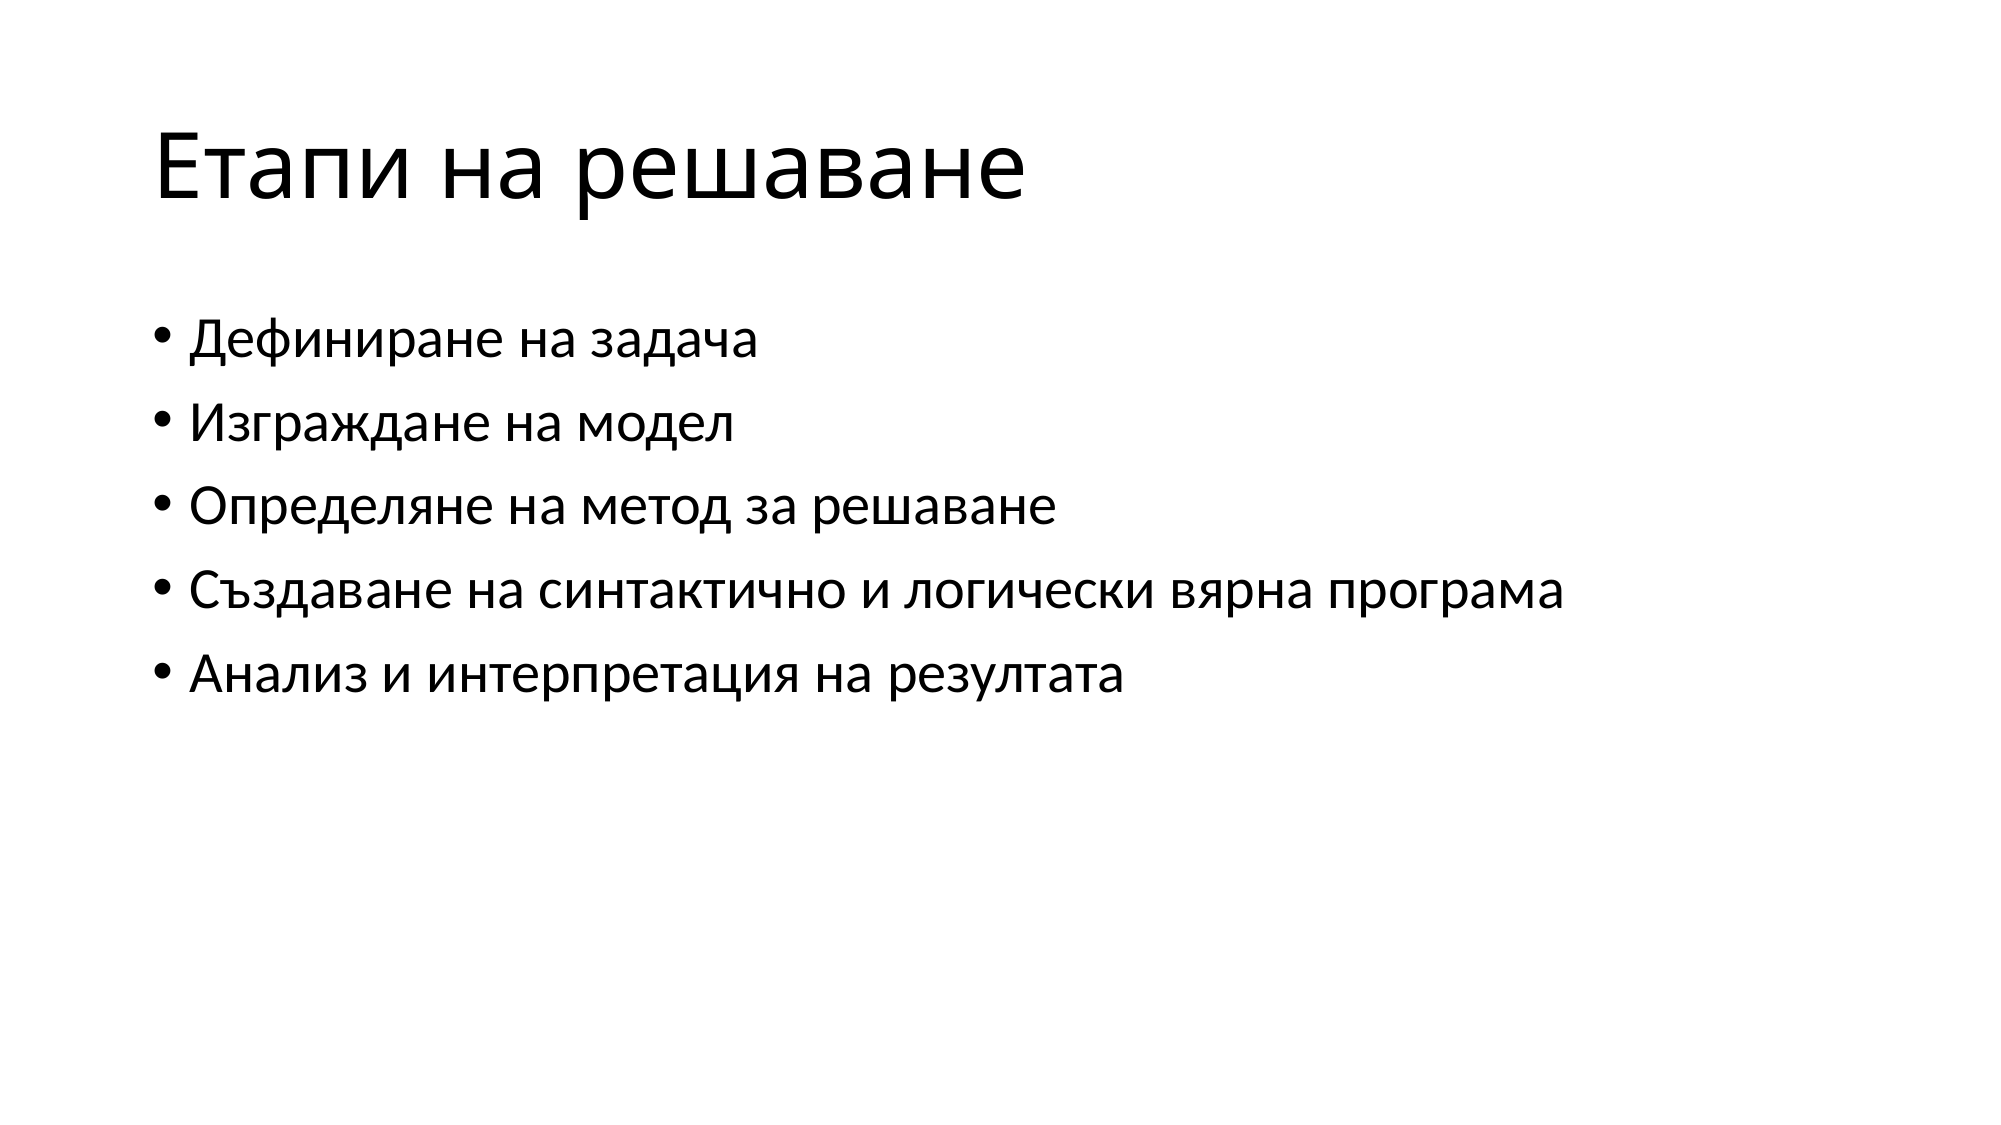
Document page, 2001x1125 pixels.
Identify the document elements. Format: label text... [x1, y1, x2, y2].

title Етапи на решаване [137, 59, 1863, 278]
list Дефиниране на задача Изграждане на модел Определяне на метод за решаване Създаване на синтактично и логически вярна програма Анализ и интерпретация на резултата [137, 299, 1863, 1014]
